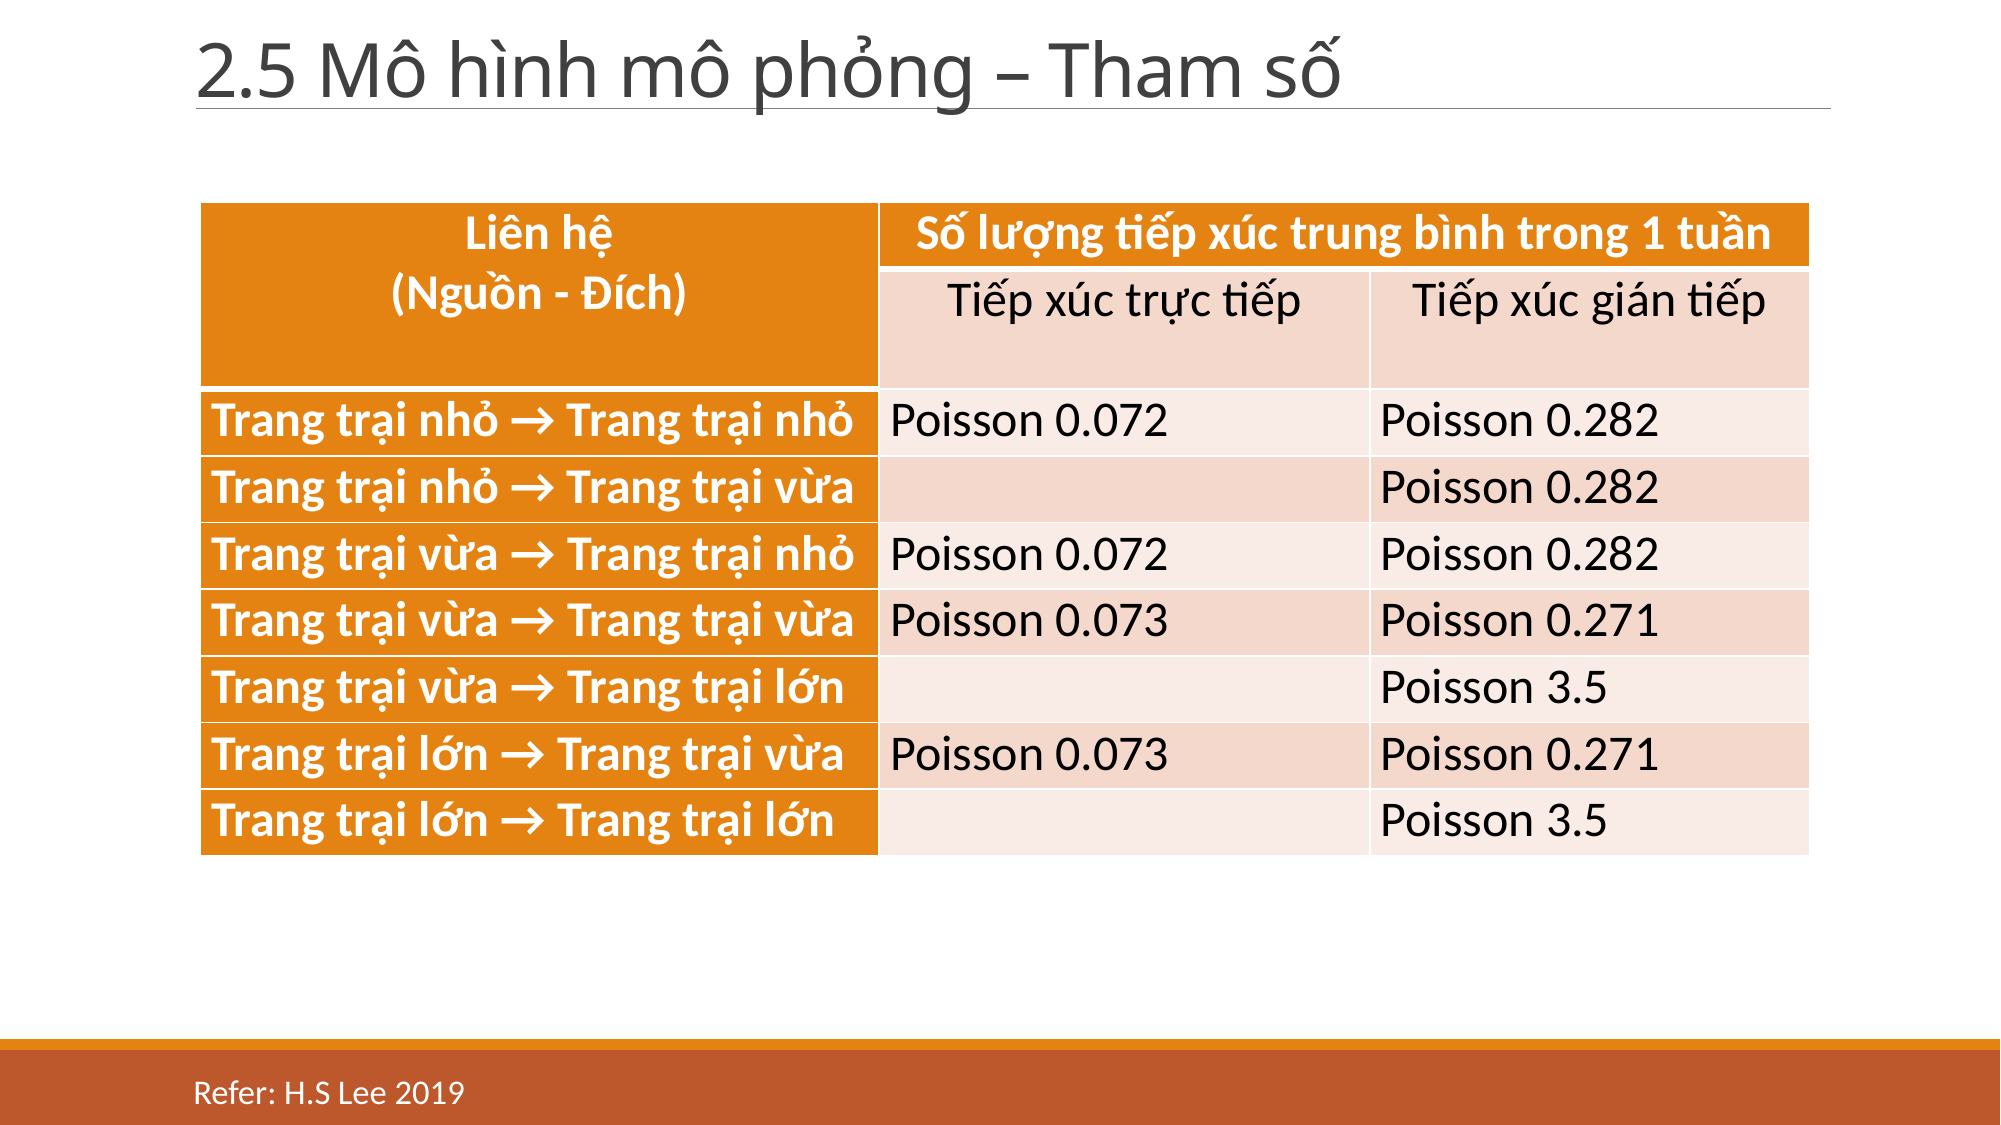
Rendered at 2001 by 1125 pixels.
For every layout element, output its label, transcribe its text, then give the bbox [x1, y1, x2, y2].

table_cell Trang trại vừa → Trang trại nhỏ [201, 523, 878, 588]
table_cell Poisson 0.072 [880, 523, 1369, 588]
table_cell Poisson 0.271 [1371, 590, 1809, 655]
table_cell Poisson 0.271 [1371, 723, 1809, 788]
title 2.5 Mô hình mô phỏng – Tham số [180, 11, 1830, 120]
table_cell Trang trại nhỏ → Trang trại vừa [201, 457, 878, 522]
table_cell [880, 790, 1369, 855]
table_cell Poisson 3.5 [1371, 790, 1809, 855]
table_cell Tiếp xúc trực tiếp [880, 272, 1369, 388]
table_cell Trang trại nhỏ → Trang trại nhỏ [201, 392, 878, 455]
table_cell Trang trại lớn → Trang trại lớn [201, 790, 878, 855]
table_cell Poisson 0.072 [880, 390, 1369, 455]
table_cell [880, 457, 1369, 522]
table_cell Poisson 0.282 [1371, 523, 1809, 588]
table_cell Poisson 0.282 [1371, 457, 1809, 522]
table_cell Poisson 3.5 [1371, 657, 1809, 722]
table_cell Trang trại lớn → Trang trại vừa [201, 723, 878, 788]
table_cell Trang trại vừa → Trang trại vừa [201, 590, 878, 655]
list Refer: H.S Lee 2019 [180, 1054, 1625, 1120]
table_cell Poisson 0.073 [880, 590, 1369, 655]
table_cell Poisson 0.282 [1371, 390, 1809, 455]
table_header Số lượng tiếp xúc trung bình trong 1 tuần [880, 203, 1809, 266]
table_header Liên hệ (Nguồn - Đích) [201, 203, 878, 386]
table_cell Poisson 0.073 [880, 723, 1369, 788]
table_cell Tiếp xúc gián tiếp [1371, 272, 1809, 388]
table_cell [880, 657, 1369, 722]
table_cell Trang trại vừa → Trang trại lớn [201, 657, 878, 722]
